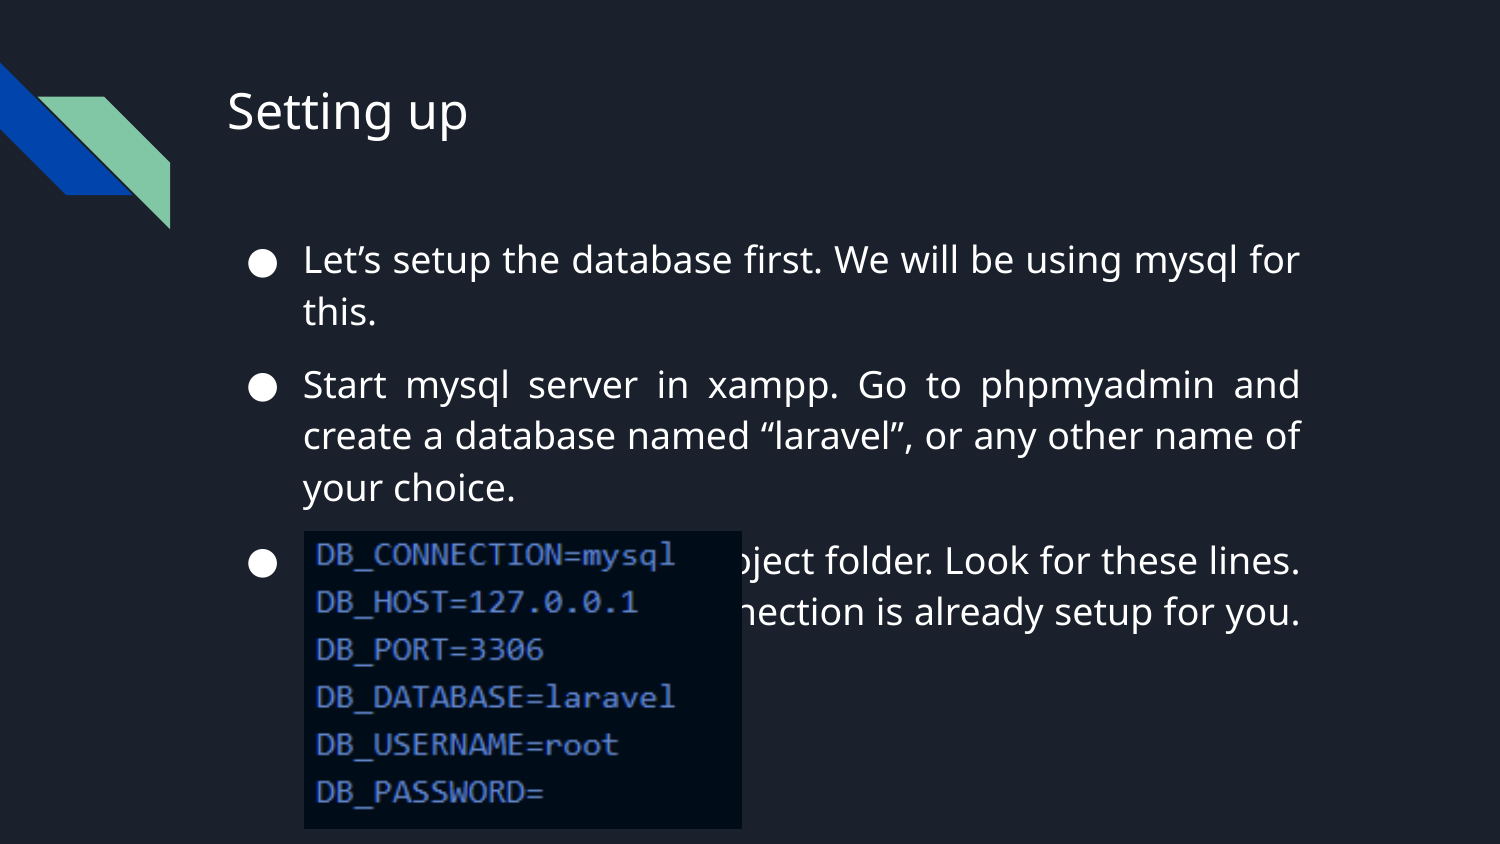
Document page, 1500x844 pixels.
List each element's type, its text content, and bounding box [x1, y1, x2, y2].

picture [304, 531, 743, 830]
title Setting up [212, 64, 1368, 215]
list Let’s setup the database first. We will be using mysql for this. Start mysql server in xampp. Go to phpmyadmin and create a database named “laravel”, or any other name of your choice. Go to .env file in your project folder. Look for these lines. Chances are, the DB connection is already setup for you. [212, 214, 1317, 801]
